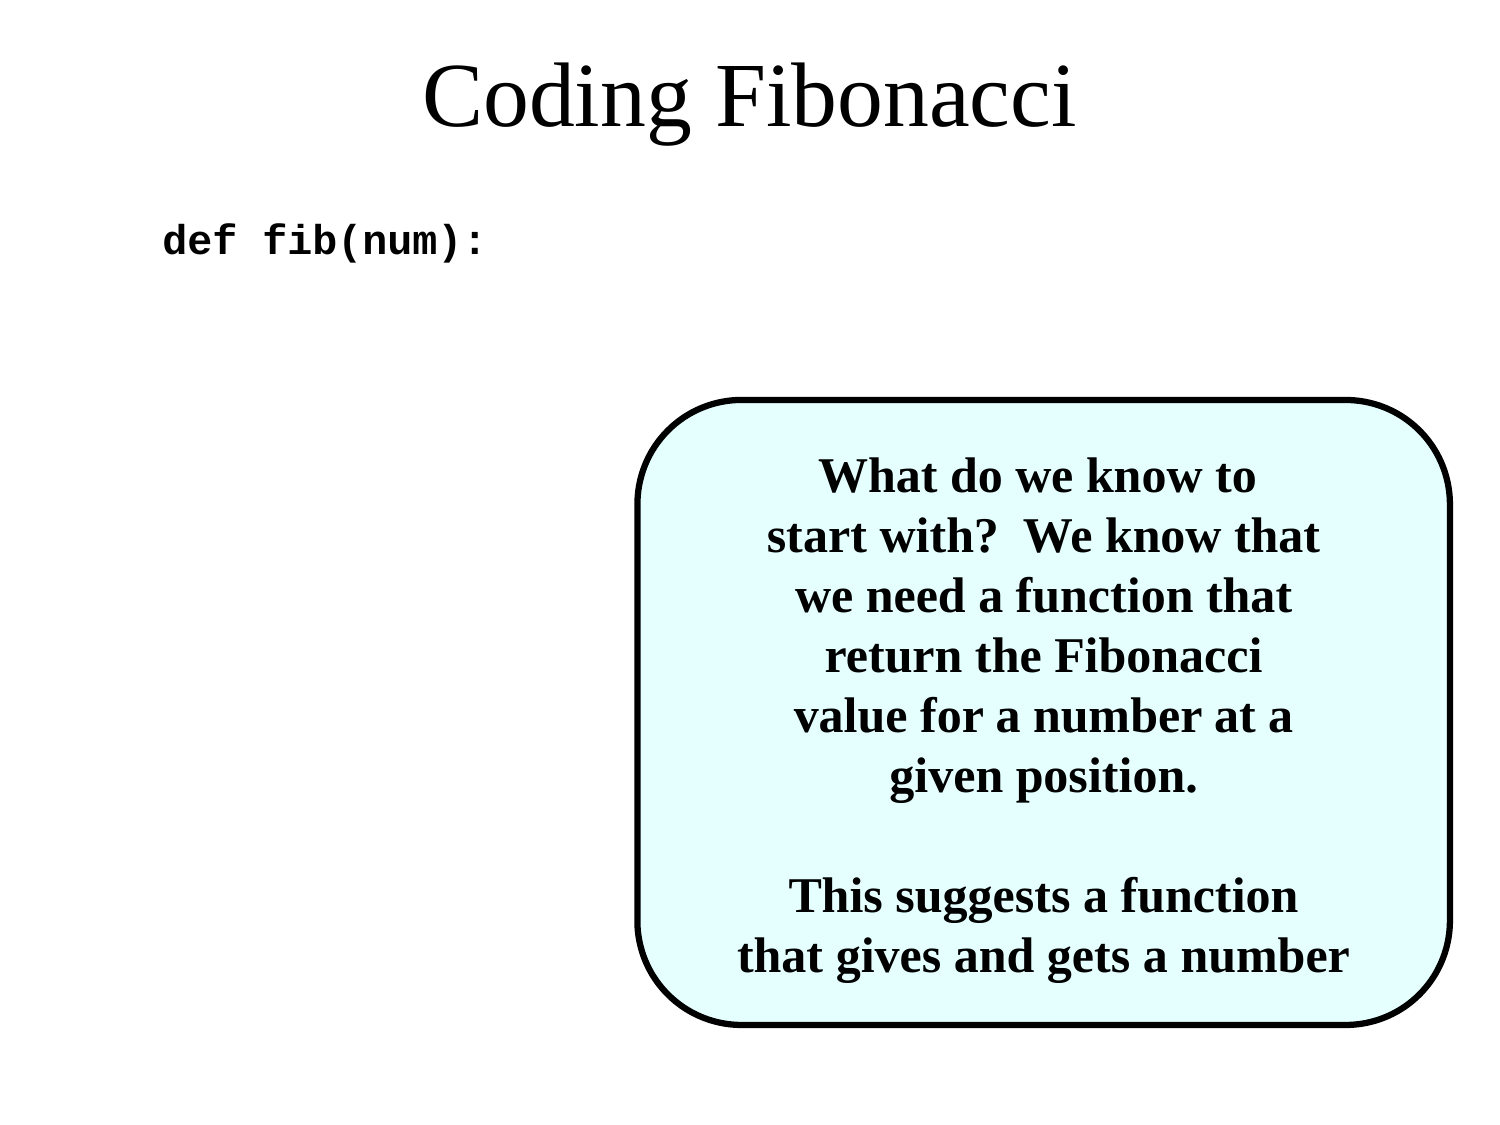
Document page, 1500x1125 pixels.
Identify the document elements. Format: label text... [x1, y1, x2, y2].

text_box def fib(num): [147, 205, 1436, 971]
title Coding Fibonacci [112, 0, 1388, 184]
text_box What do we know to start with? We know that we need a function that return the Fibonacci value for a number at a given position. This suggests a function that gives and gets a number [637, 399, 1450, 1025]
